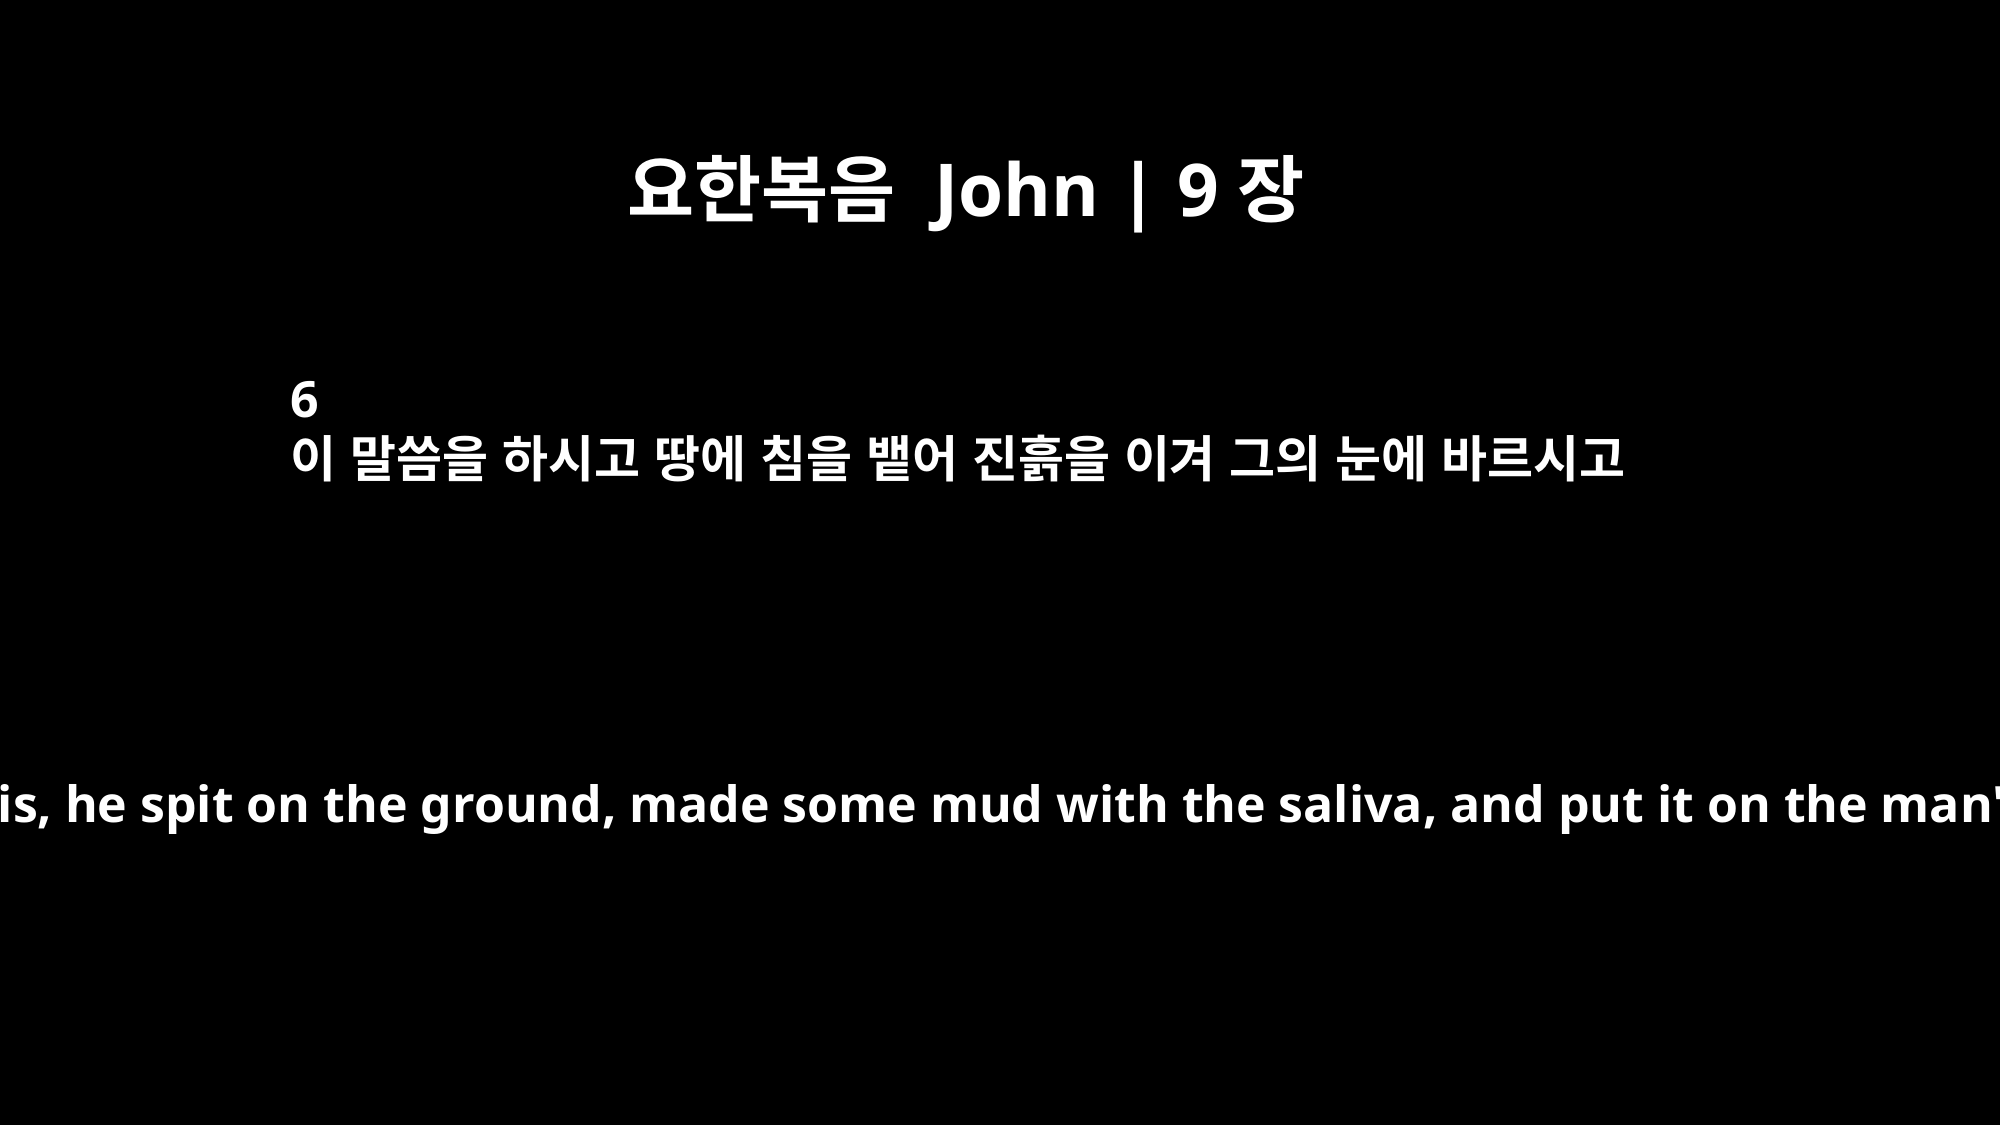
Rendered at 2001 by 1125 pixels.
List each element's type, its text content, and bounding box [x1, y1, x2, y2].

text_box 6 이 말씀을 하시고 땅에 침을 뱉어 진흙을 이겨 그의 눈에 바르시고 [275, 359, 1642, 495]
text_box Having said this, he spit on the ground, made some mud with the saliva, and put it on the man's eyes. [0, 764, 2000, 840]
text_box 요한복음 John | 9장 [612, 136, 1320, 239]
